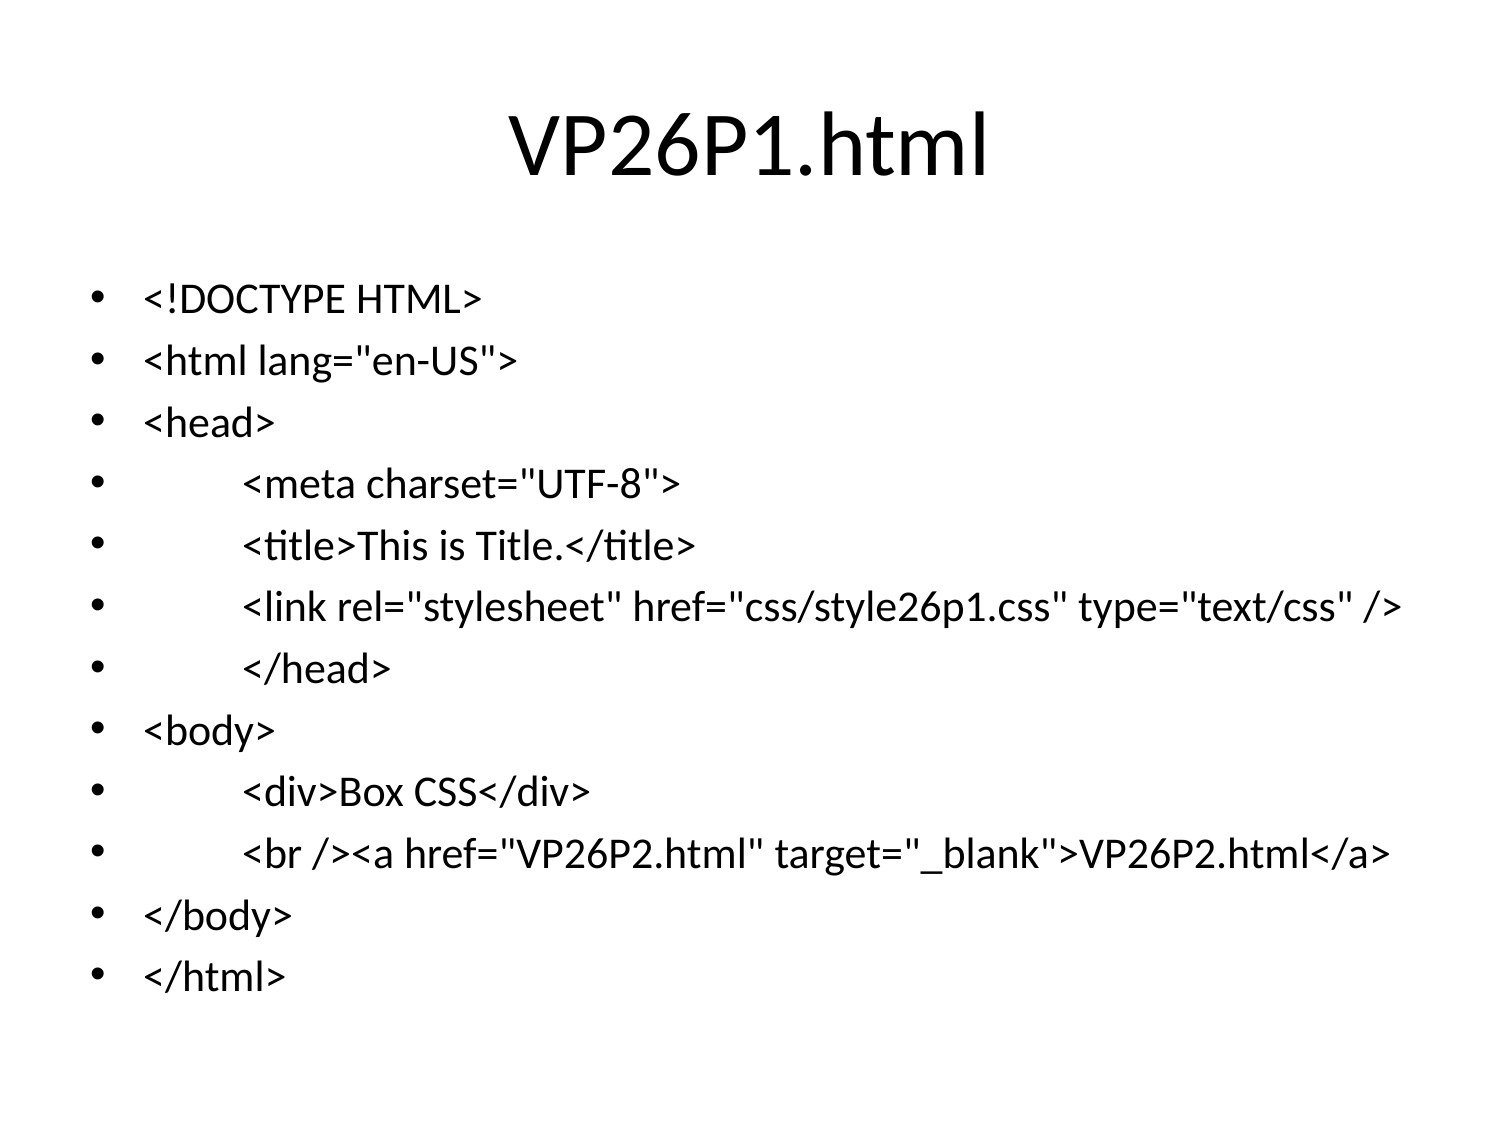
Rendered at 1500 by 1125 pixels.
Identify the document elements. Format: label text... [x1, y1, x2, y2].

list <!DOCTYPE HTML> <html lang="en-US"> <head> <meta charset="UTF-8"> <title>This is Title.</title> <link rel="stylesheet" href="css/style26p1.css" type="text/css" /> </head> <body> <div>Box CSS</div> <br /><a href="VP26P2.html" target="_blank">VP26P2.html</a> </body> </html> [75, 262, 1425, 1100]
title VP26P1.html [75, 45, 1425, 233]
